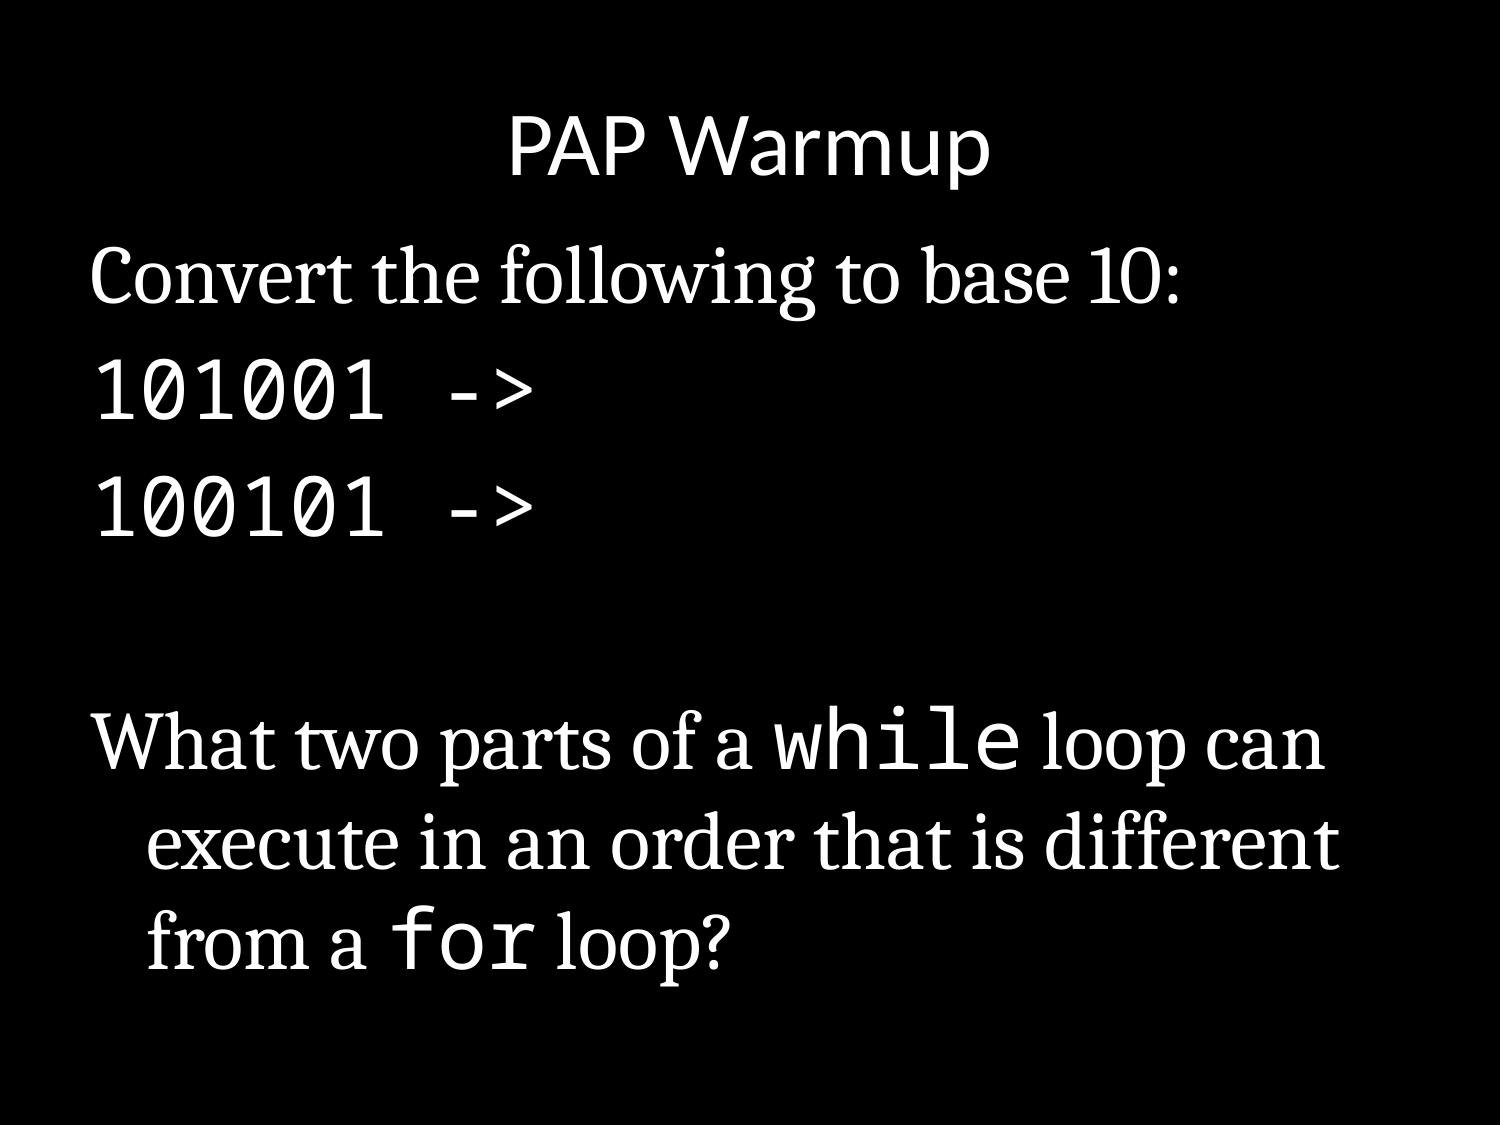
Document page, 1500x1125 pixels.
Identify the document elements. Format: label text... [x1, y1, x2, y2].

title PAP Warmup [75, 45, 1425, 212]
list Convert the following to base 10: 101001 -> 100101 -> What two parts of a while loop can execute in an order that is different from a for loop? [75, 212, 1425, 1005]
